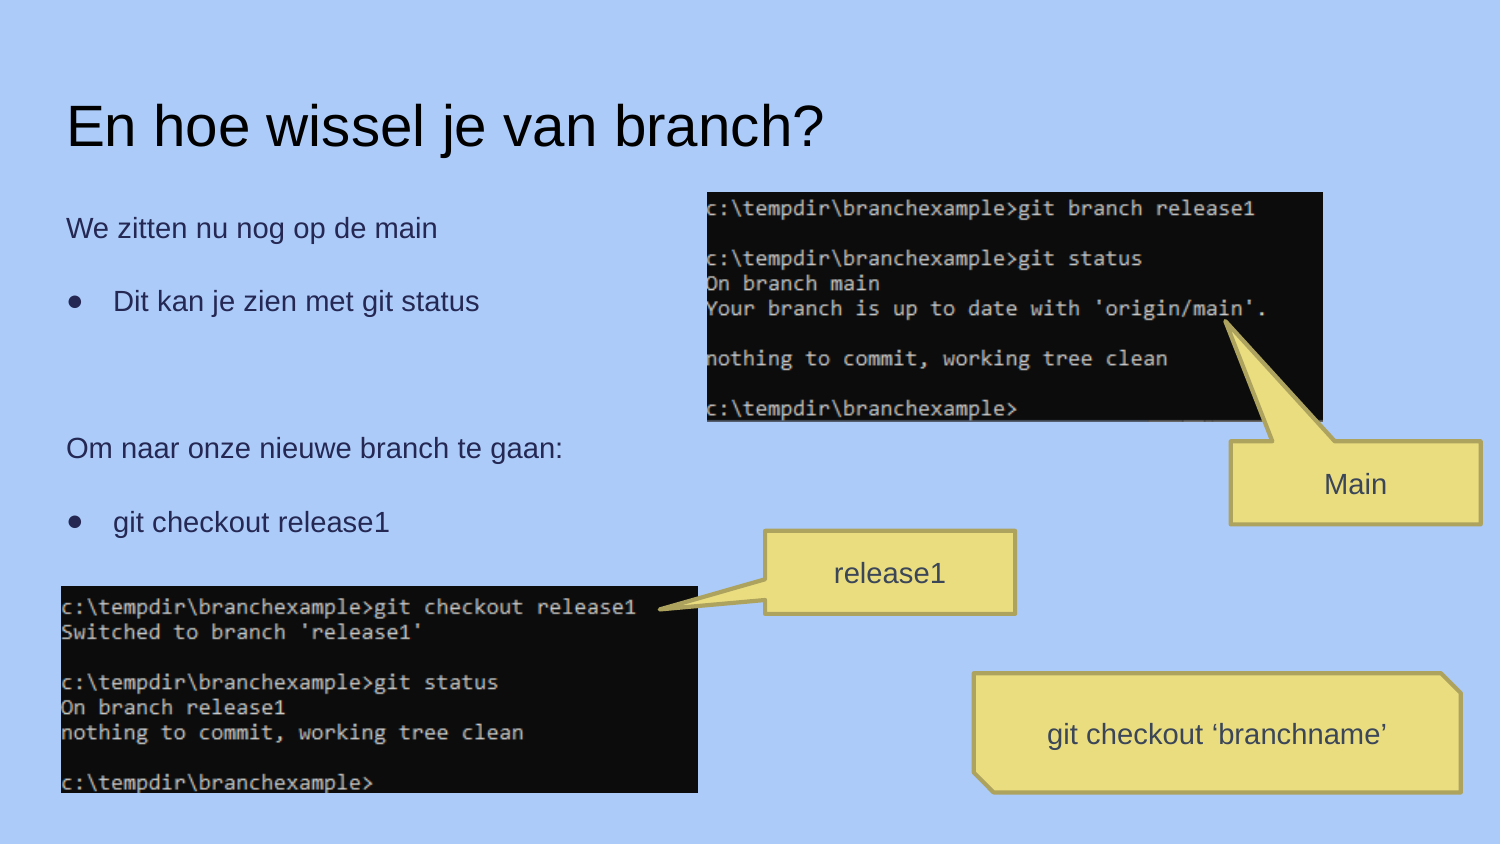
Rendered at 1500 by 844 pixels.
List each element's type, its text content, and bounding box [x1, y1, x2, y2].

list We zitten nu nog op de main Dit kan je zien met git status Om naar onze nieuwe branch te gaan: git checkout release1 [51, 189, 708, 750]
text_box release1 [703, 528, 1018, 616]
picture [707, 191, 1324, 423]
text_box git checkout ‘branchname’ [971, 671, 1463, 795]
title En hoe wissel je van branch? [51, 72, 1449, 167]
picture [60, 586, 698, 793]
text_box Main [1228, 428, 1483, 527]
